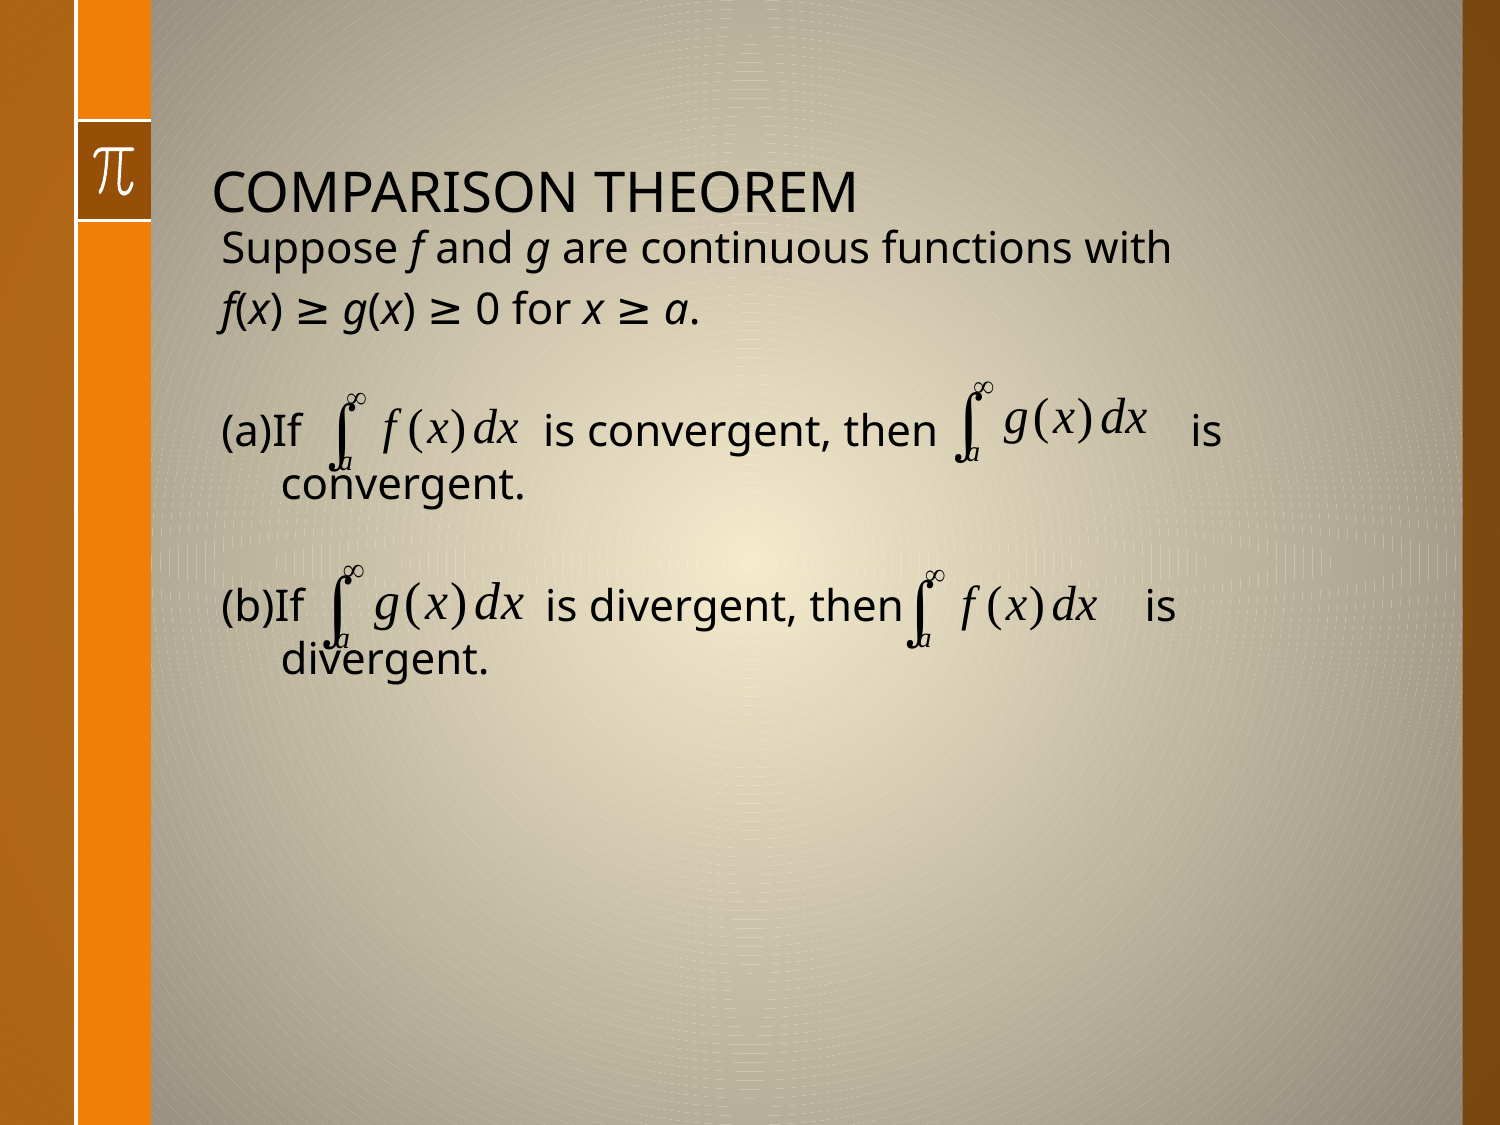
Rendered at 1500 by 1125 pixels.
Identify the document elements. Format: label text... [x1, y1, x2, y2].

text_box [891, 550, 1105, 656]
text_box Suppose f and g are continuous functions with f(x) ≥ g(x) ≥ 0 for x ≥ a. (a)If is convergent, then is convergent. (b)If is divergent, then is divergent. [206, 232, 1471, 671]
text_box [306, 544, 532, 657]
title COMPARISON THEOREM [196, 29, 1400, 233]
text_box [938, 361, 1155, 470]
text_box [312, 373, 526, 478]
